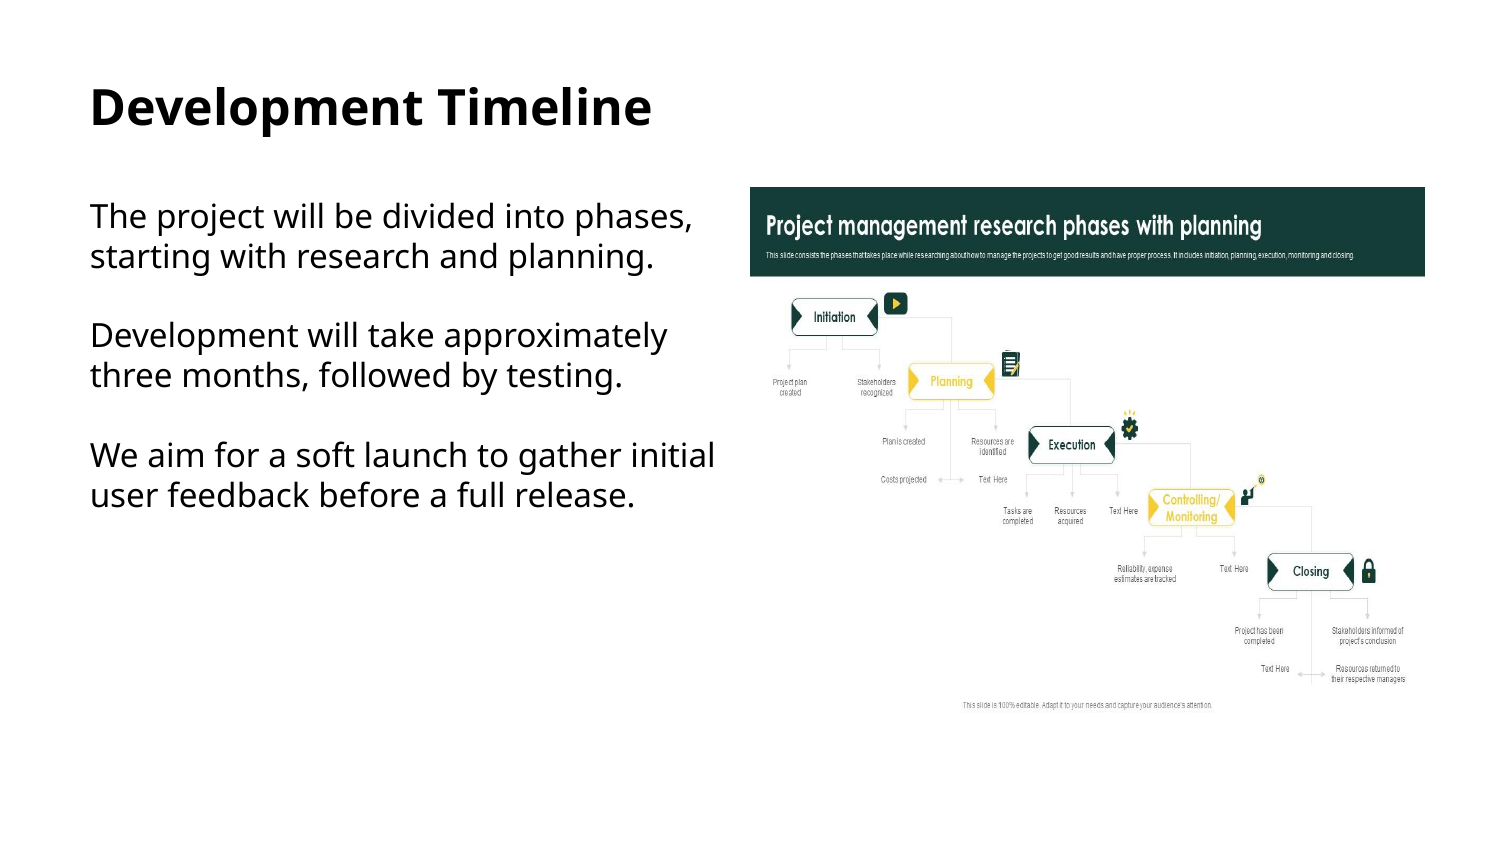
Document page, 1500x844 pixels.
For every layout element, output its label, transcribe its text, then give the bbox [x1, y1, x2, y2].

text_box The project will be divided into phases, starting with research and planning. Development will take approximately three months, followed by testing. We aim for a soft launch to gather initial user feedback before a full release. [74, 187, 749, 713]
picture [749, 187, 1425, 713]
text_box Development Timeline [74, 37, 1425, 173]
